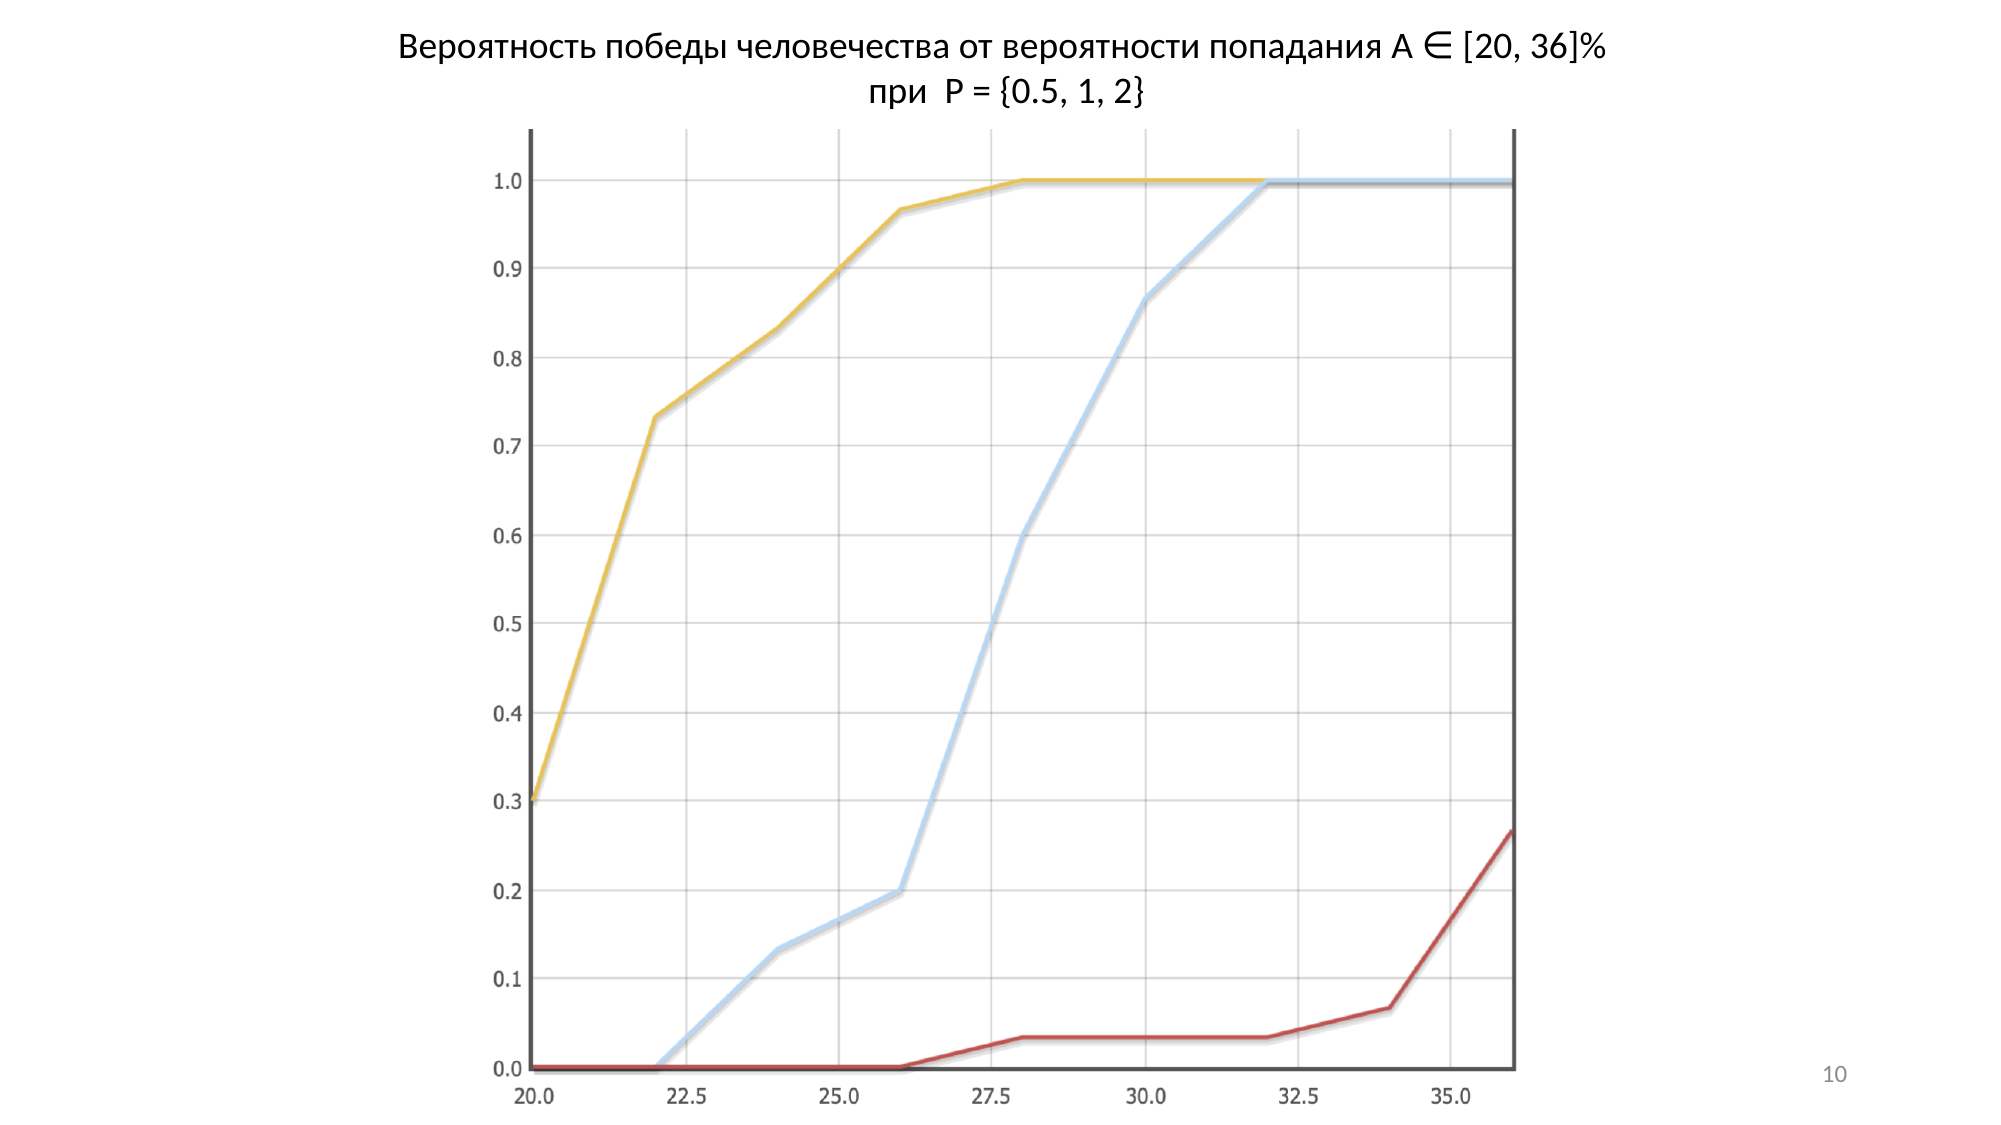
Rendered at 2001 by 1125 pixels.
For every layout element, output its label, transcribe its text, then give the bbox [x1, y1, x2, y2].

picture [477, 129, 1536, 1125]
slide_number 9 [1536, 1042, 1863, 1103]
text_box Вероятность победы человечества от вероятности попадания A ∈ [20, 36]% при Р = {0.5, 1, 2} [383, 13, 1630, 164]
